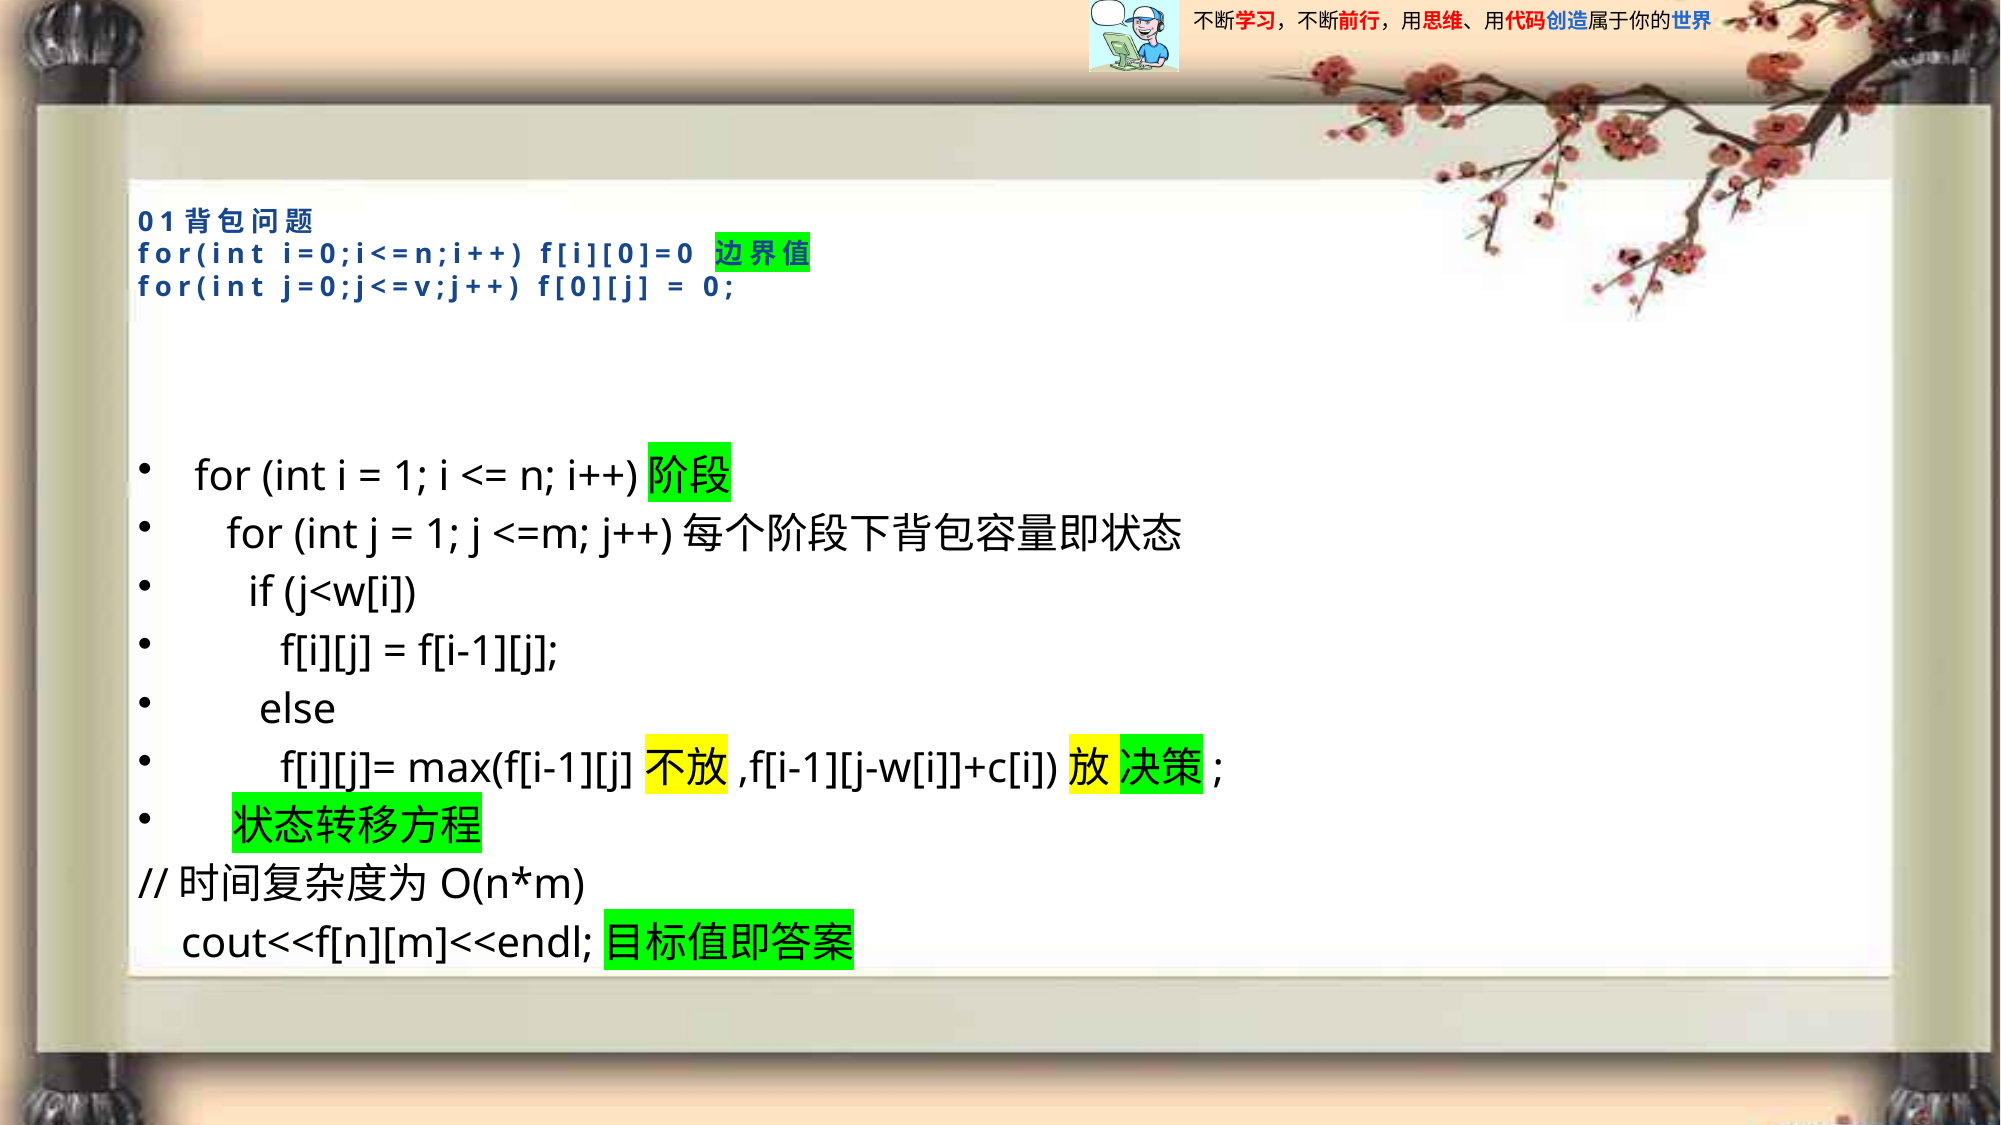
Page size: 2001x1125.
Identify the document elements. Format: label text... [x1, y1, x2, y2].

list for (int i = 1; i <= n; i++)阶段 for (int j = 1; j <=m; j++)每个阶段下背包容量即状态 if (j<w[i]) f[i][j] = f[i-1][j]; else f[i][j]= max(f[i-1][j]不放,f[i-1][j-w[i]]+c[i])放 决策; 状态转移方程 //时间复杂度为O(n*m) cout<<f[n][m]<<endl;目标值即答案 [123, 440, 2000, 1125]
picture [0, 0, 2001, 1125]
title 01背包问题 for(int i=0;i<=n;i++) f[i][0]=0 边界值 for(int j=0;j<=v;j++) f[0][j] = 0; [123, 195, 1923, 311]
